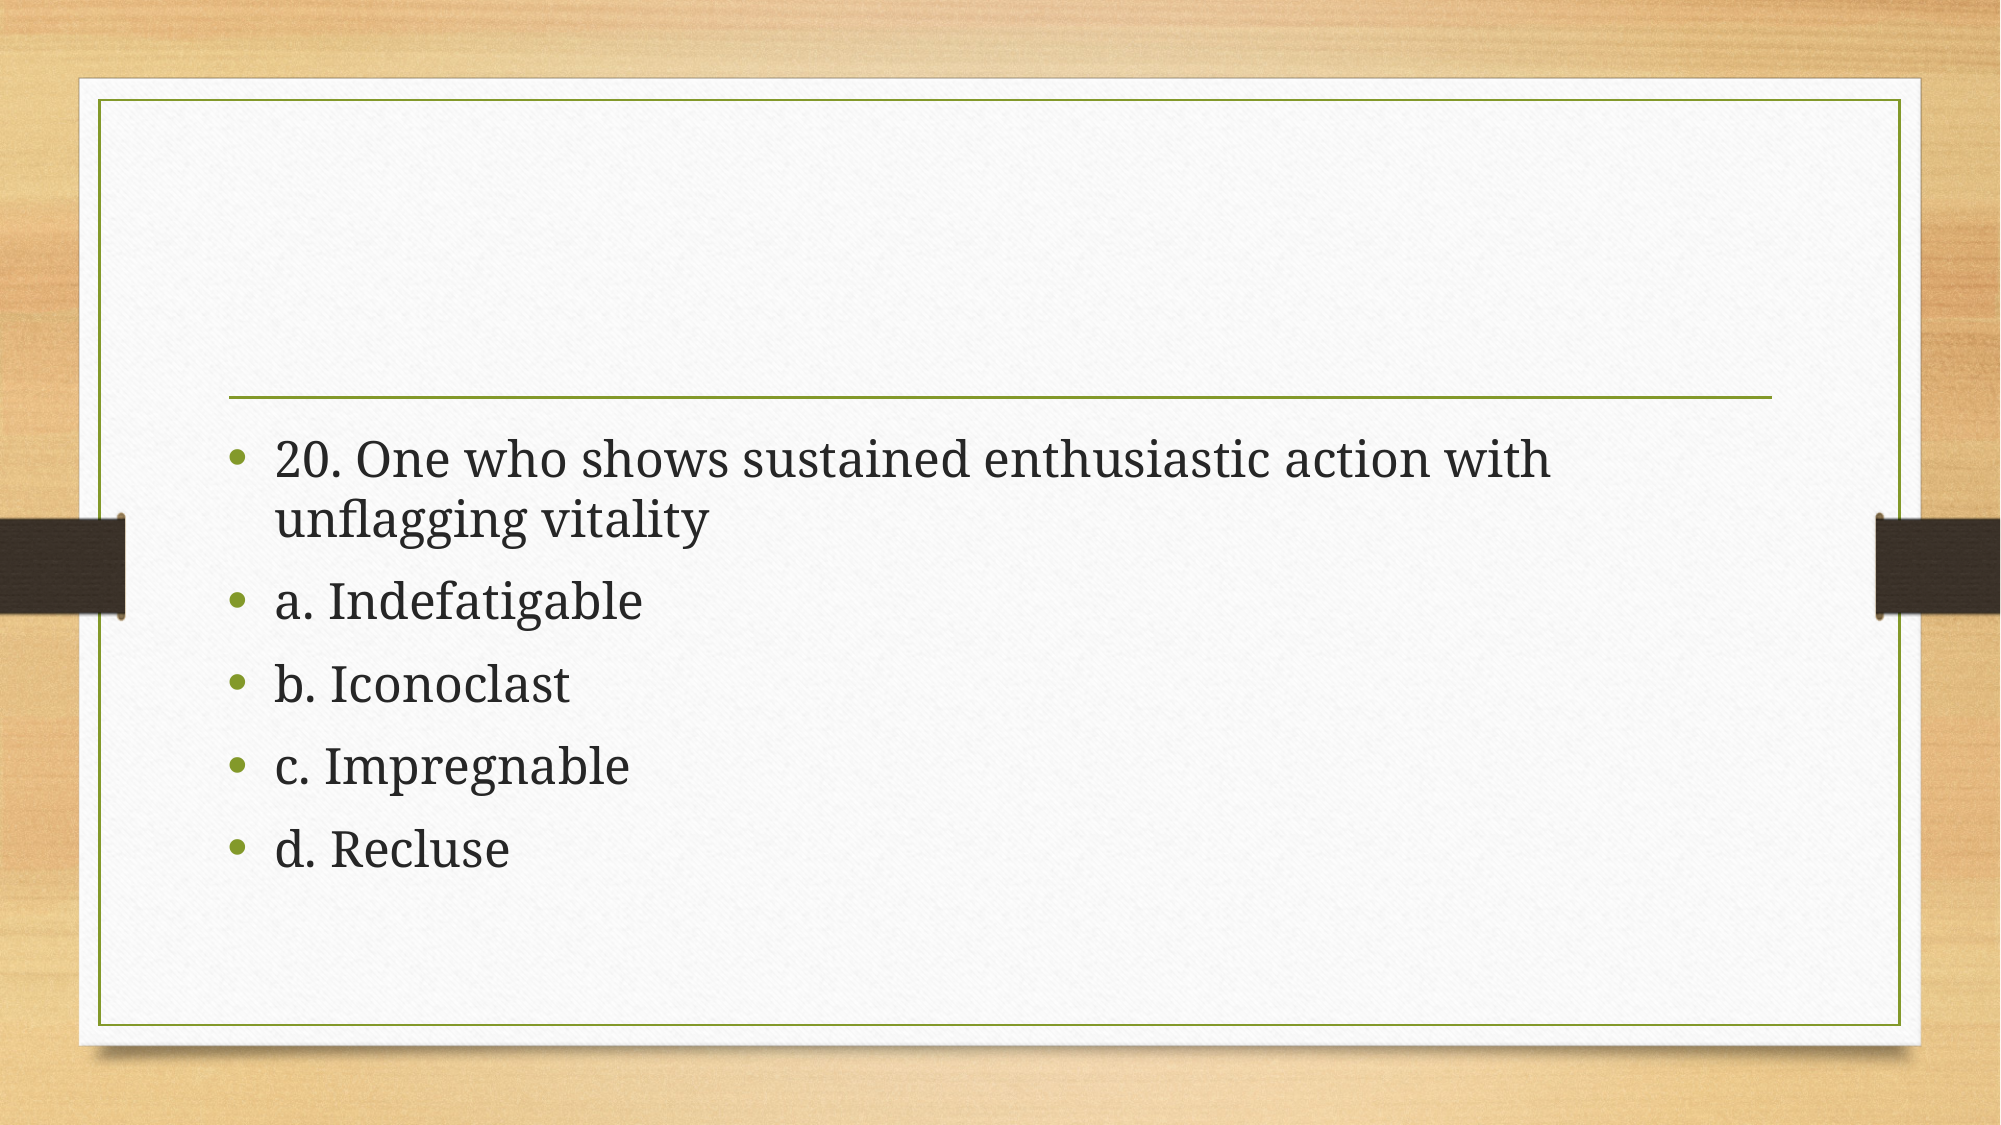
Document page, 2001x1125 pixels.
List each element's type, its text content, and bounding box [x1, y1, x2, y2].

picture [0, 0, 2001, 1125]
list 20. One who shows sustained enthusiastic action with unflagging vitality a. Indefatigable b. Iconoclast c. Impregnable d. Recluse [212, 419, 1788, 964]
